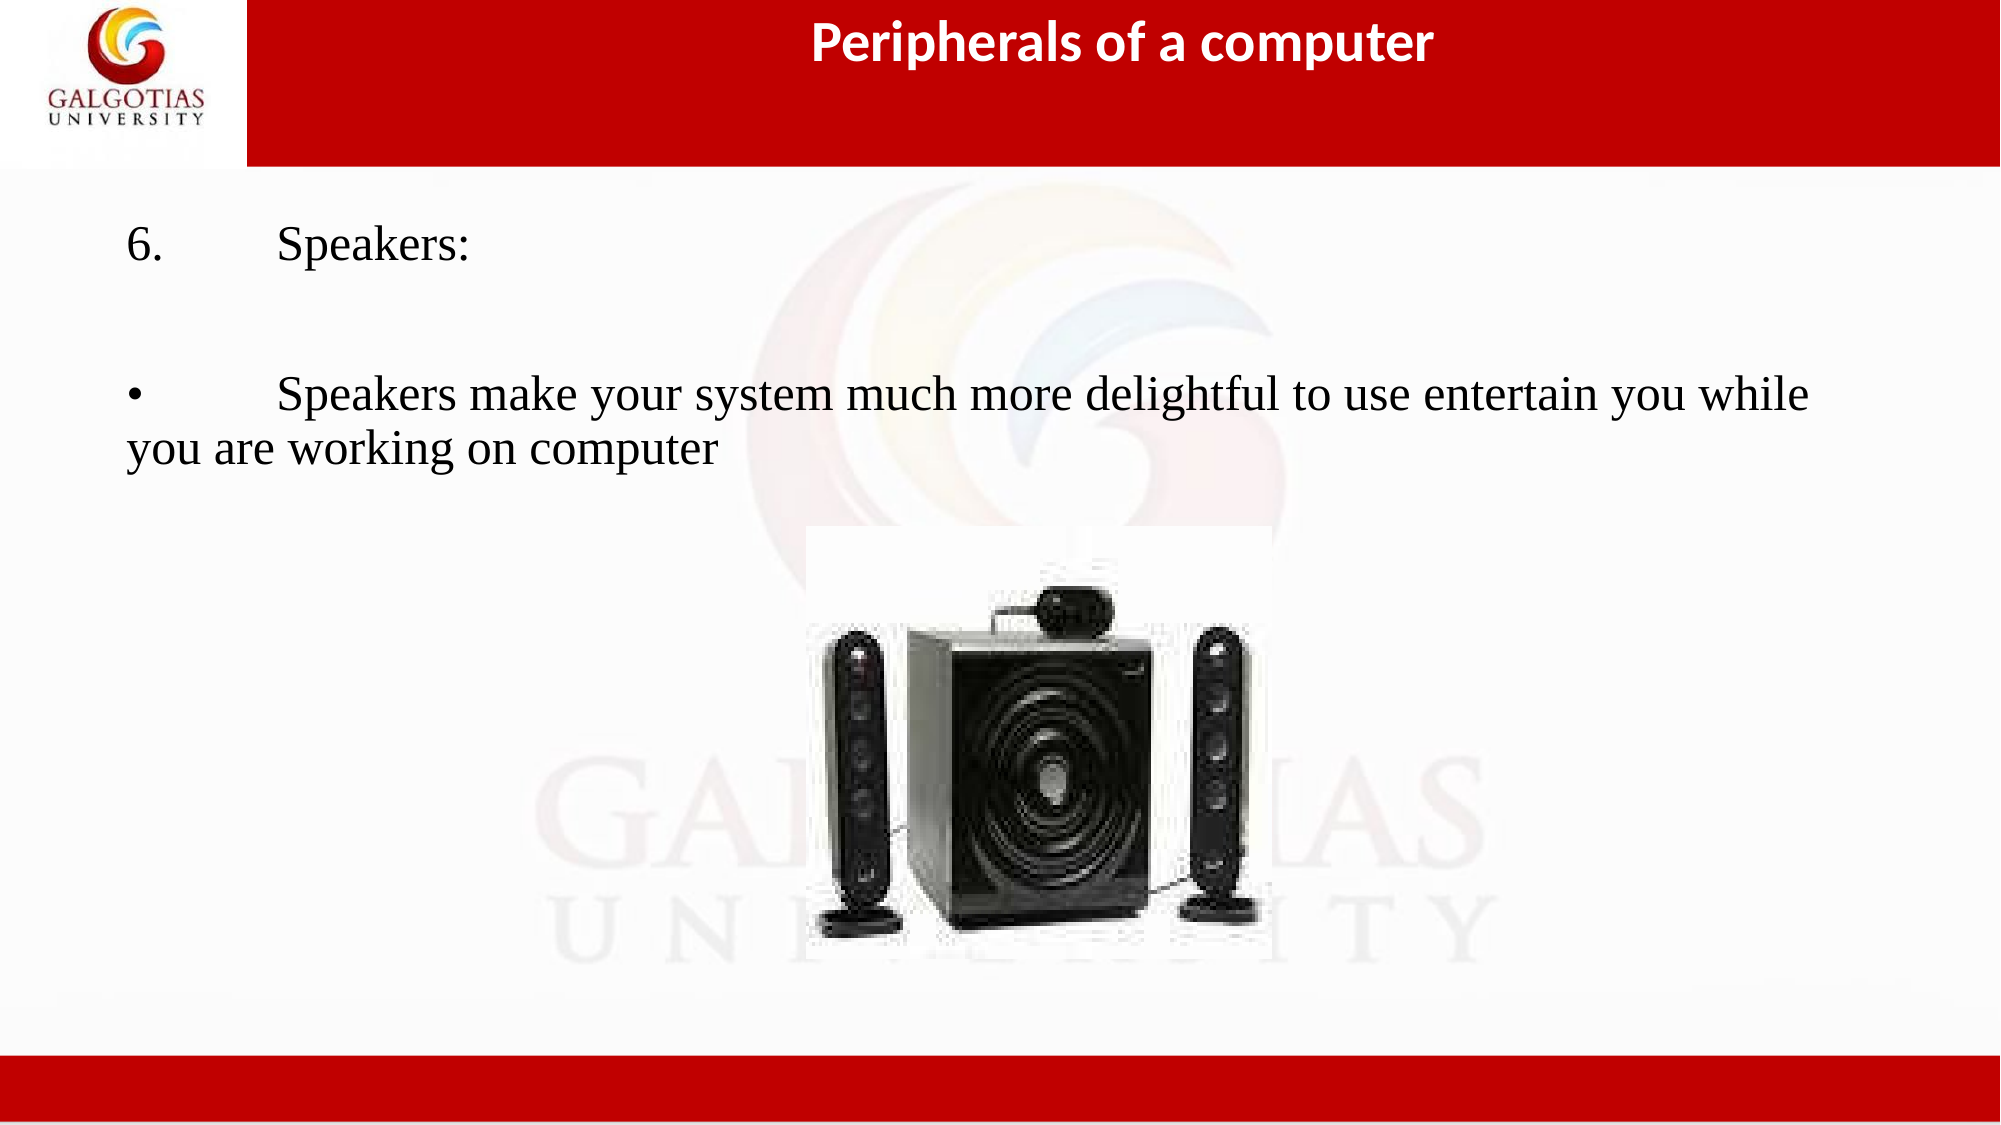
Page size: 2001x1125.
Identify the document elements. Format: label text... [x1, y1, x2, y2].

picture [0, 0, 2001, 1125]
list Peripherals of a computer [335, 3, 1912, 110]
list 6. Speakers: • Speakers make your system much more delightful to use entertain you while you are working on computer [111, 209, 1898, 1010]
